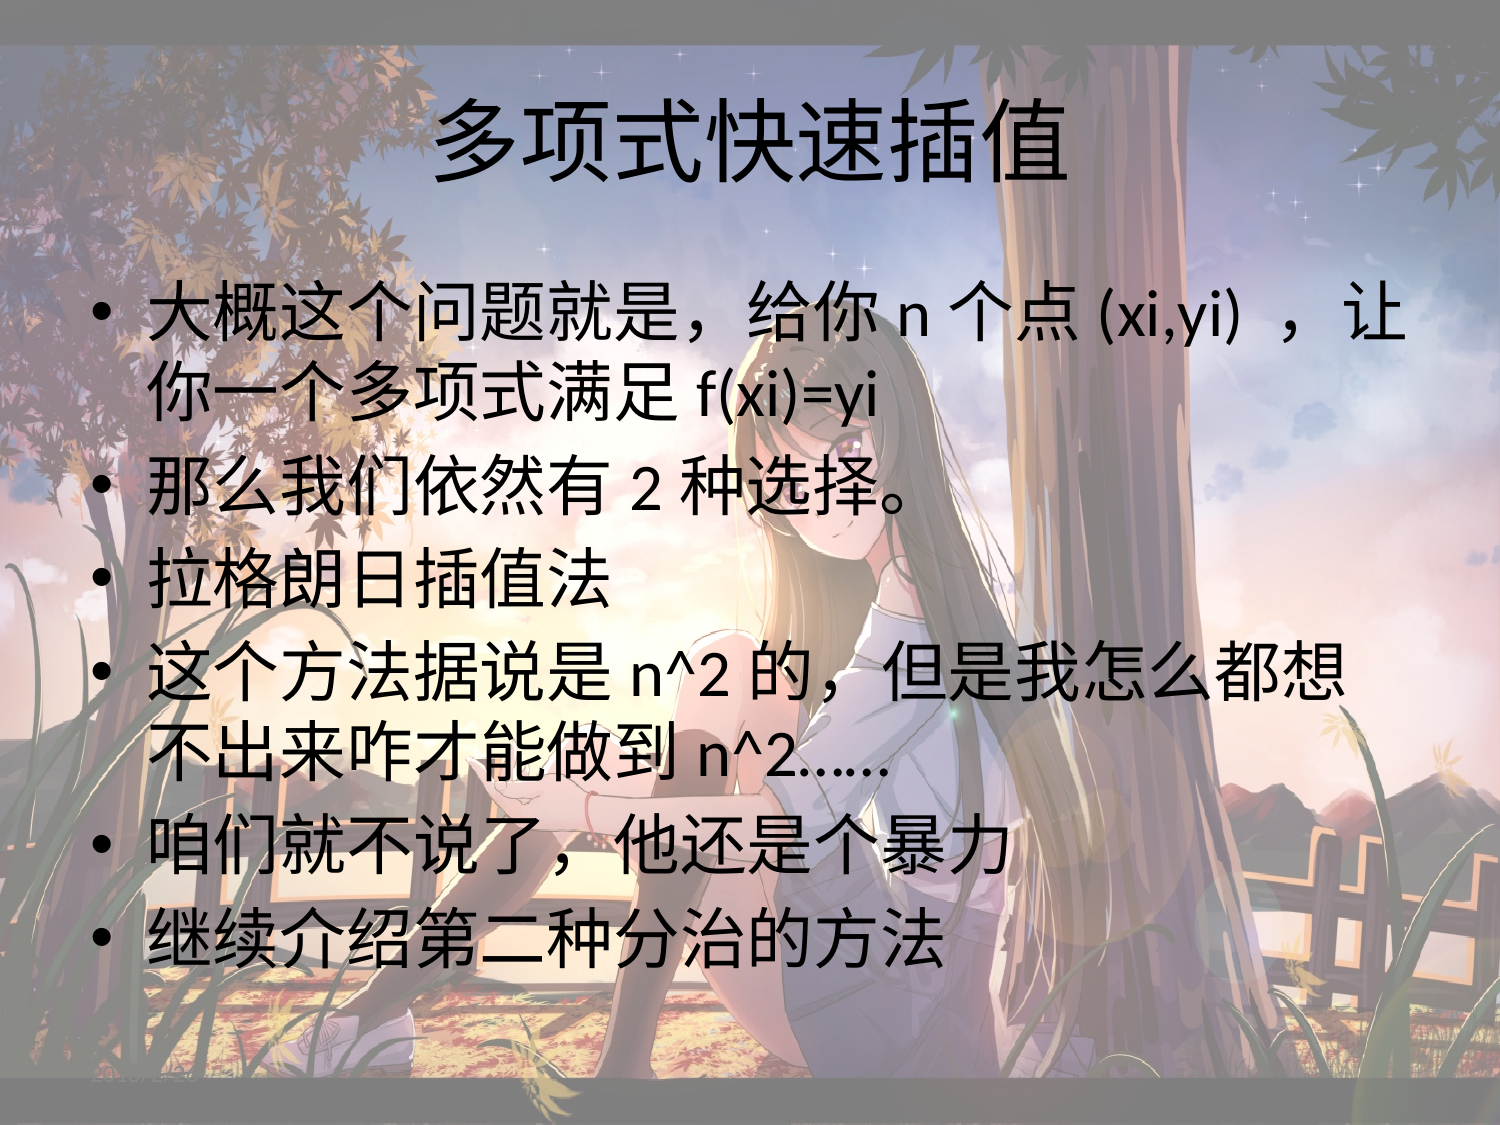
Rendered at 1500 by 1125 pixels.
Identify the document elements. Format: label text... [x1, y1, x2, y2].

list 大概这个问题就是，给你n个点(xi,yi) ，让你一个多项式满足f(xi)=yi 那么我们依然有2种选择。 拉格朗日插值法 这个方法据说是n^2的，但是我怎么都想不出来咋才能做到n^2…… 咱们就不说了，他还是个暴力 继续介绍第二种分治的方法 [75, 262, 1425, 1005]
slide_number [75, 1042, 425, 1103]
title 多项式快速插值 [75, 45, 1425, 233]
